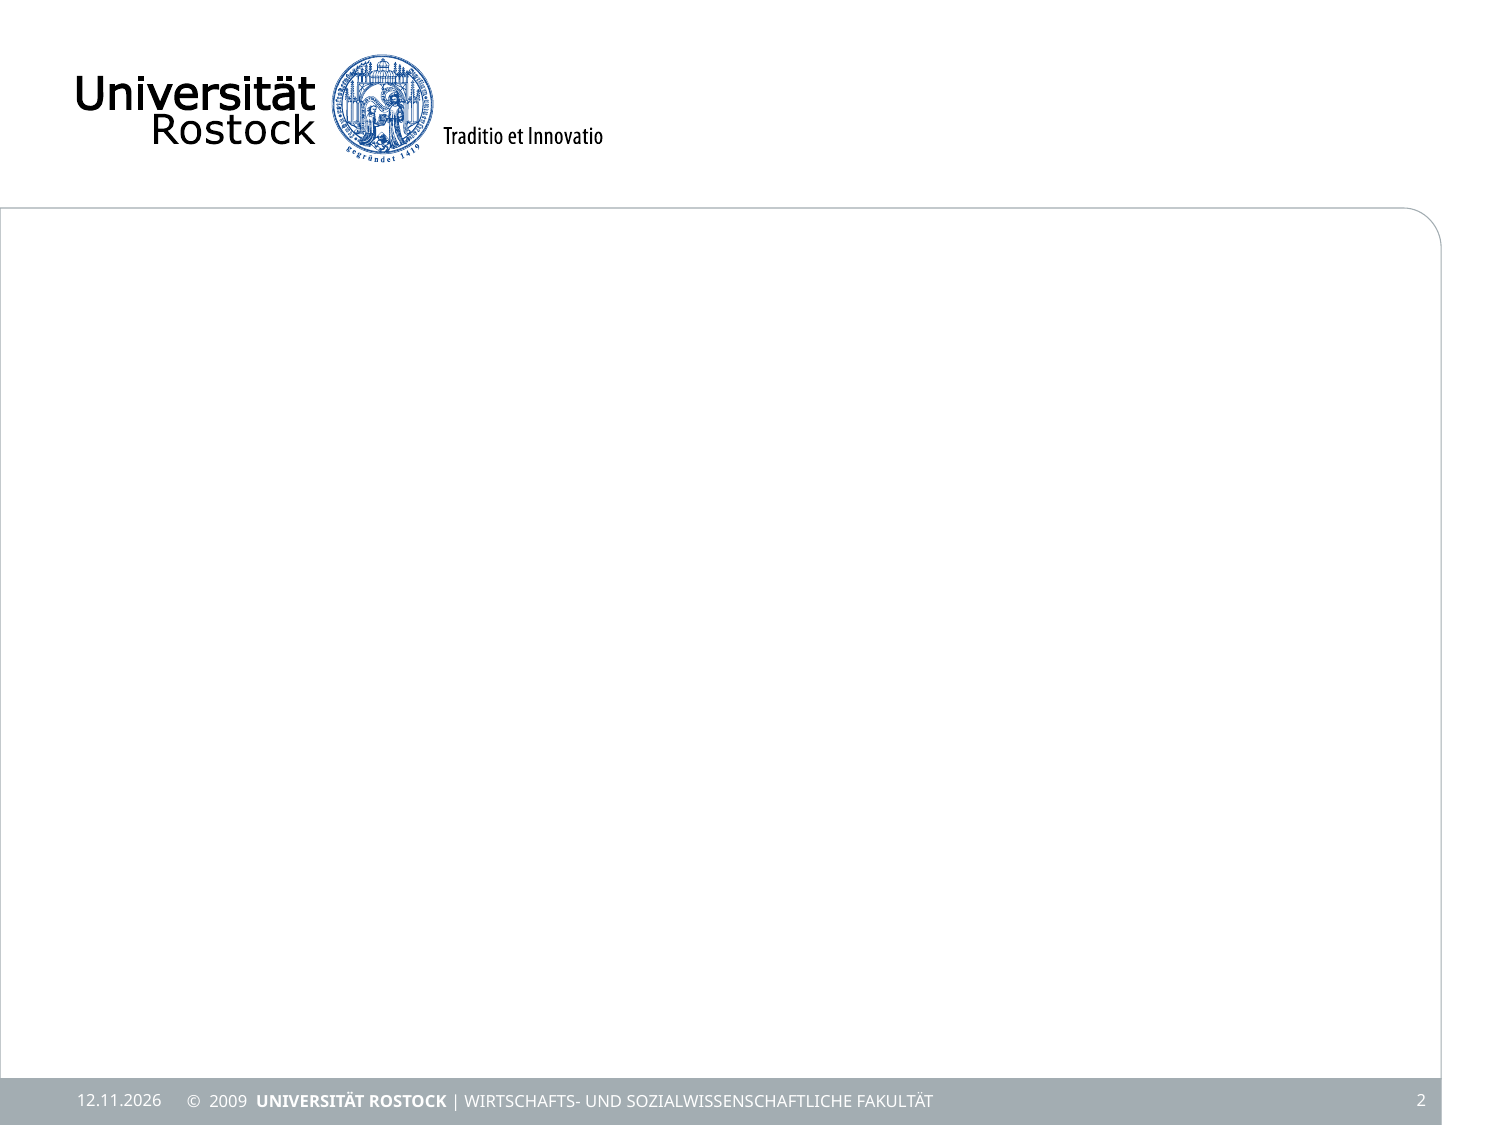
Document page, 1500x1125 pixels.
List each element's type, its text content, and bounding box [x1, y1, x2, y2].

footer © 2009 UNIVERSITÄT ROSTOCK | Wirtschafts- und Sozialwissenschaftliche Fakultät [186, 1077, 1367, 1125]
slide_number 2 [1367, 1077, 1442, 1125]
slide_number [76, 1077, 186, 1125]
